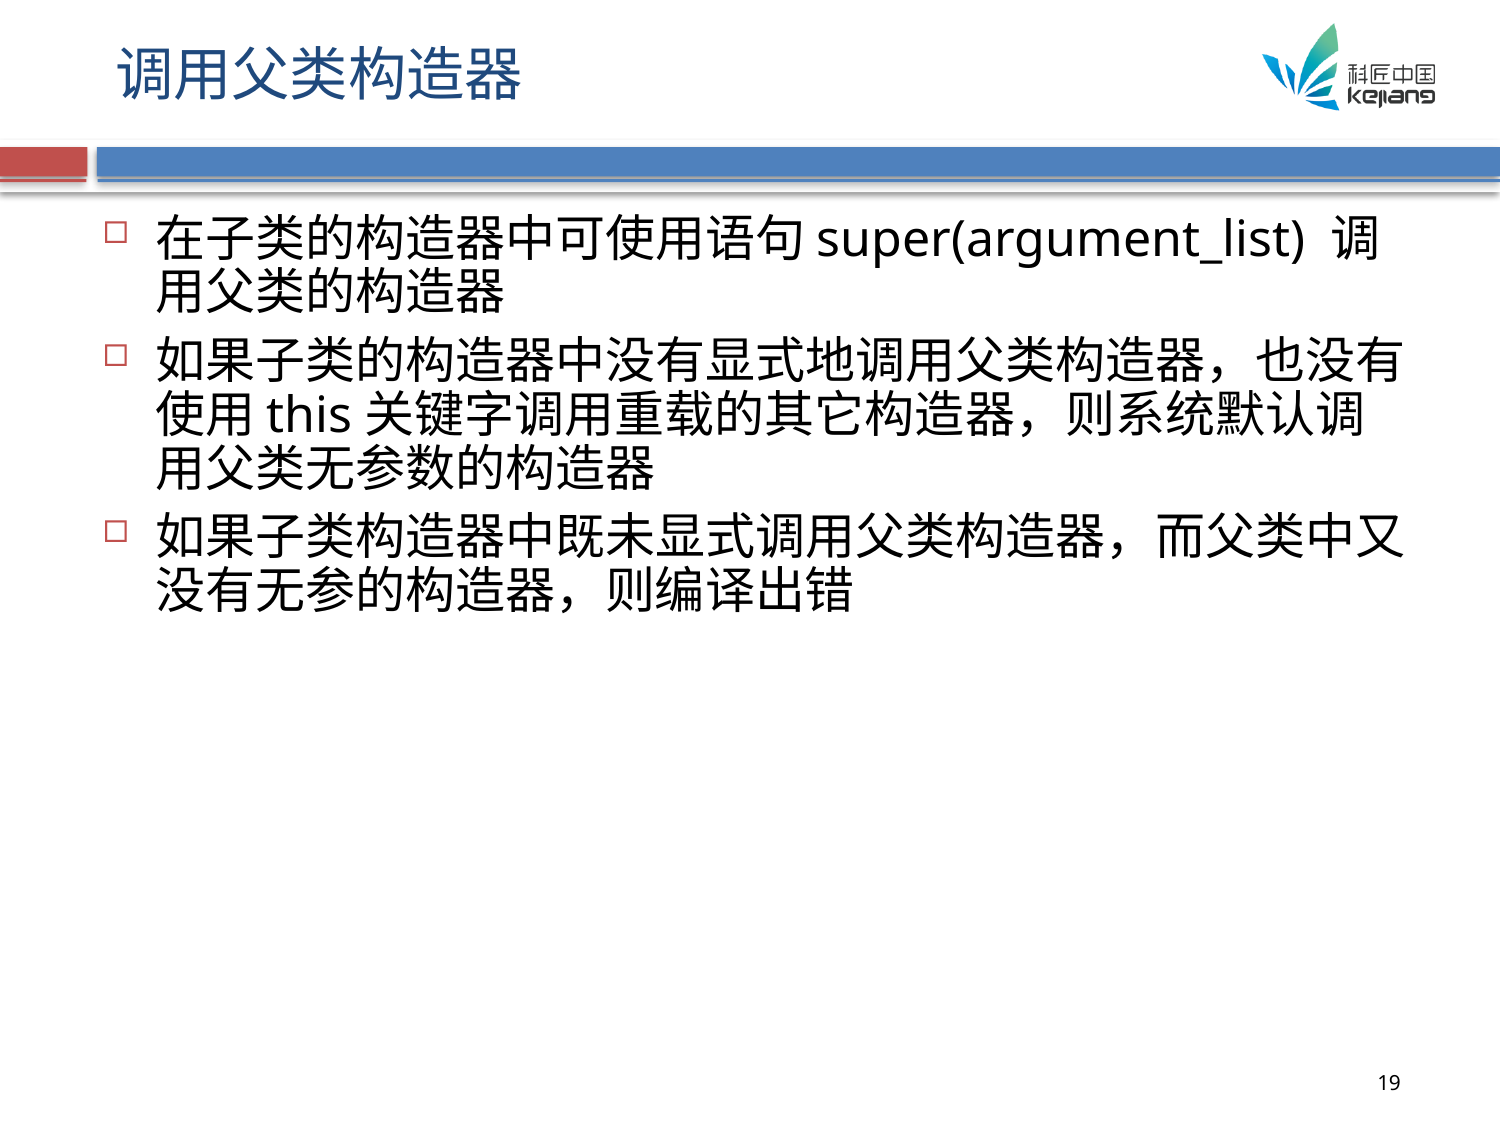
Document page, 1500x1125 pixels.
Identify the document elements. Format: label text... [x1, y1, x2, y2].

picture [1261, 143, 1439, 154]
title 调用父类构造器 [100, 0, 1439, 143]
text_box [1362, 1062, 1425, 1118]
list 在子类的构造器中可使用语句super(argument_list) 调用父类的构造器 如果子类的构造器中没有显式地调用父类构造器，也没有使用this关键字调用重载的其它构造器，则系统默认调用父类无参数的构造器 如果子类构造器中既未显式调用父类构造器，而父类中又没有无参的构造器，则编译出错 [87, 205, 1426, 1002]
